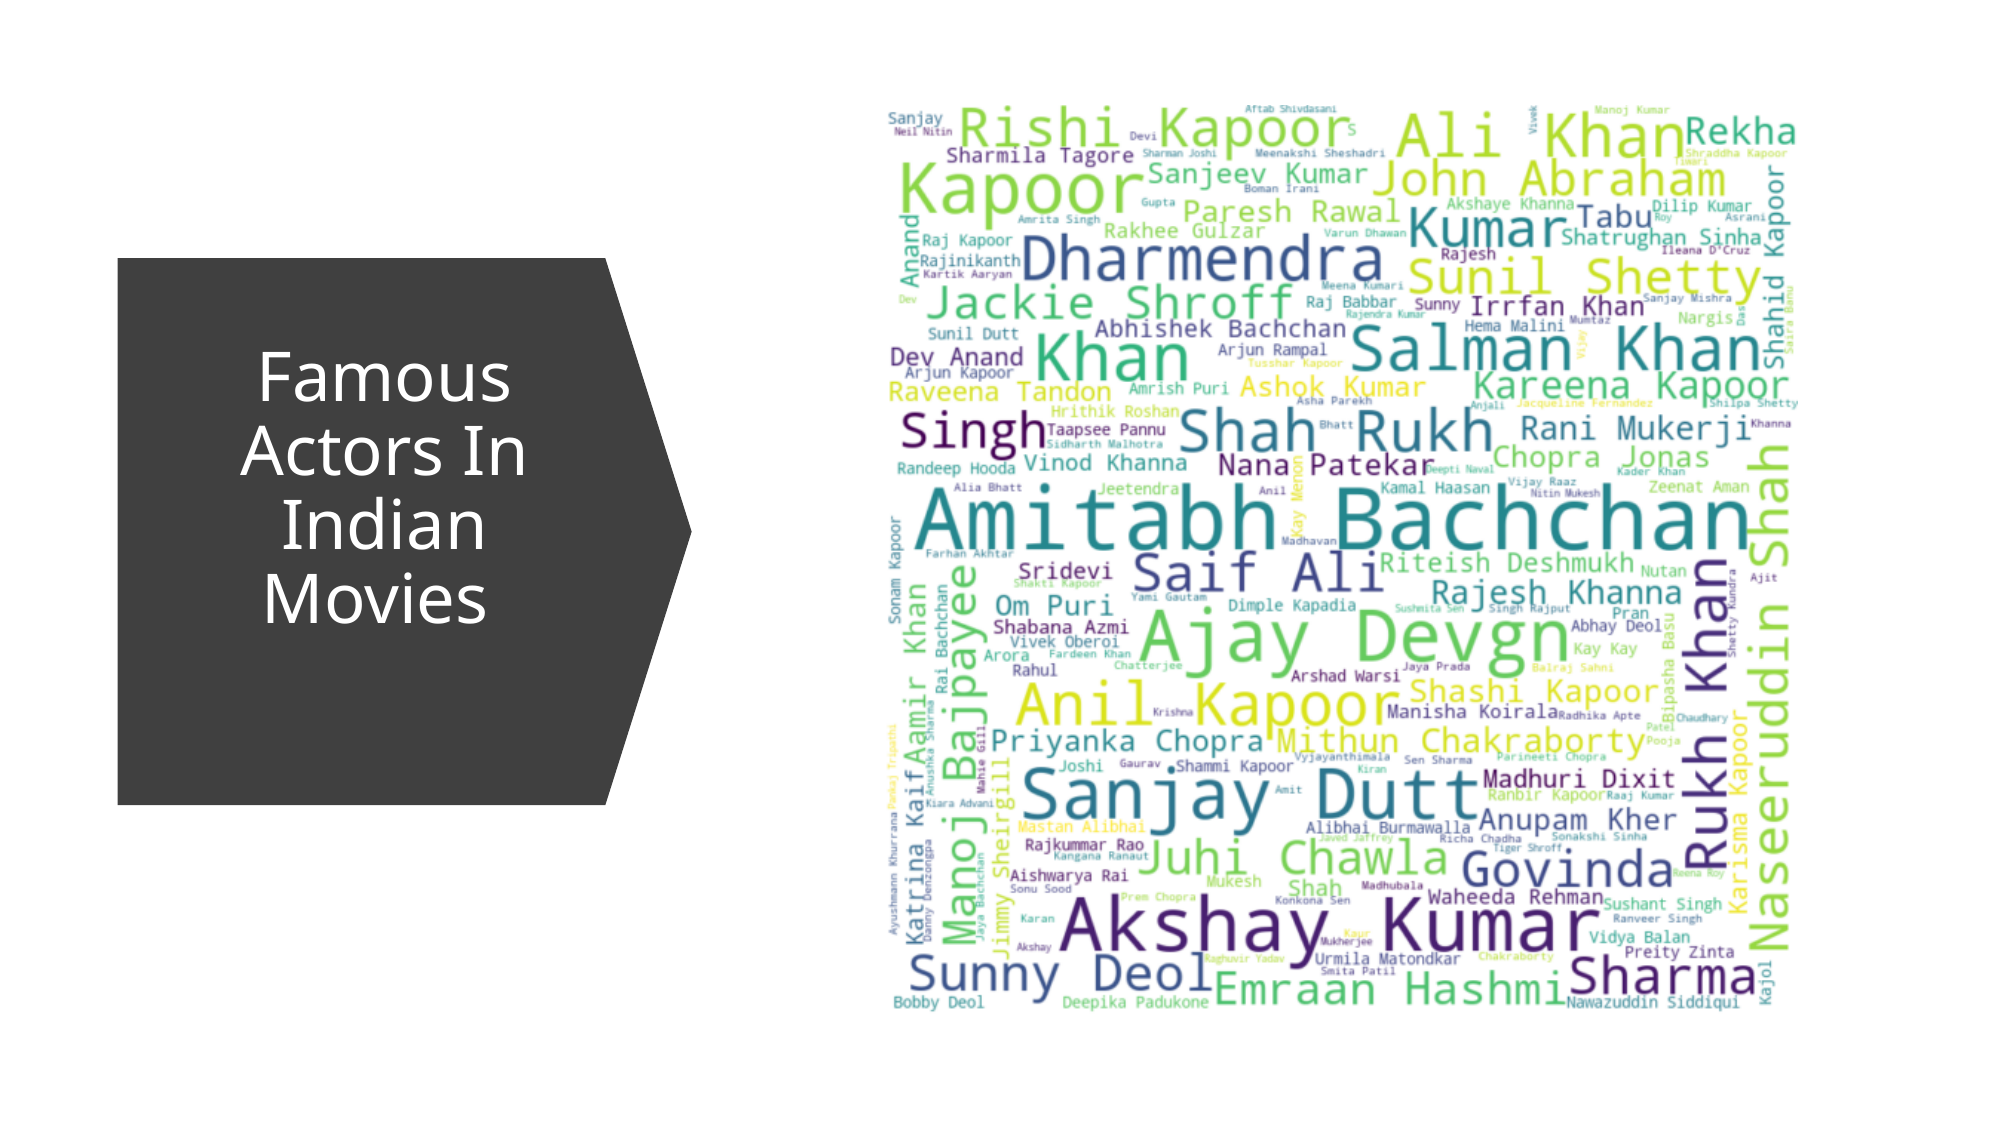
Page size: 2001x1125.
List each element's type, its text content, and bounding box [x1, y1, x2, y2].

text_box [116, 257, 693, 807]
title Famous Actors In Indian Movies [168, 322, 601, 741]
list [881, 105, 1798, 1020]
